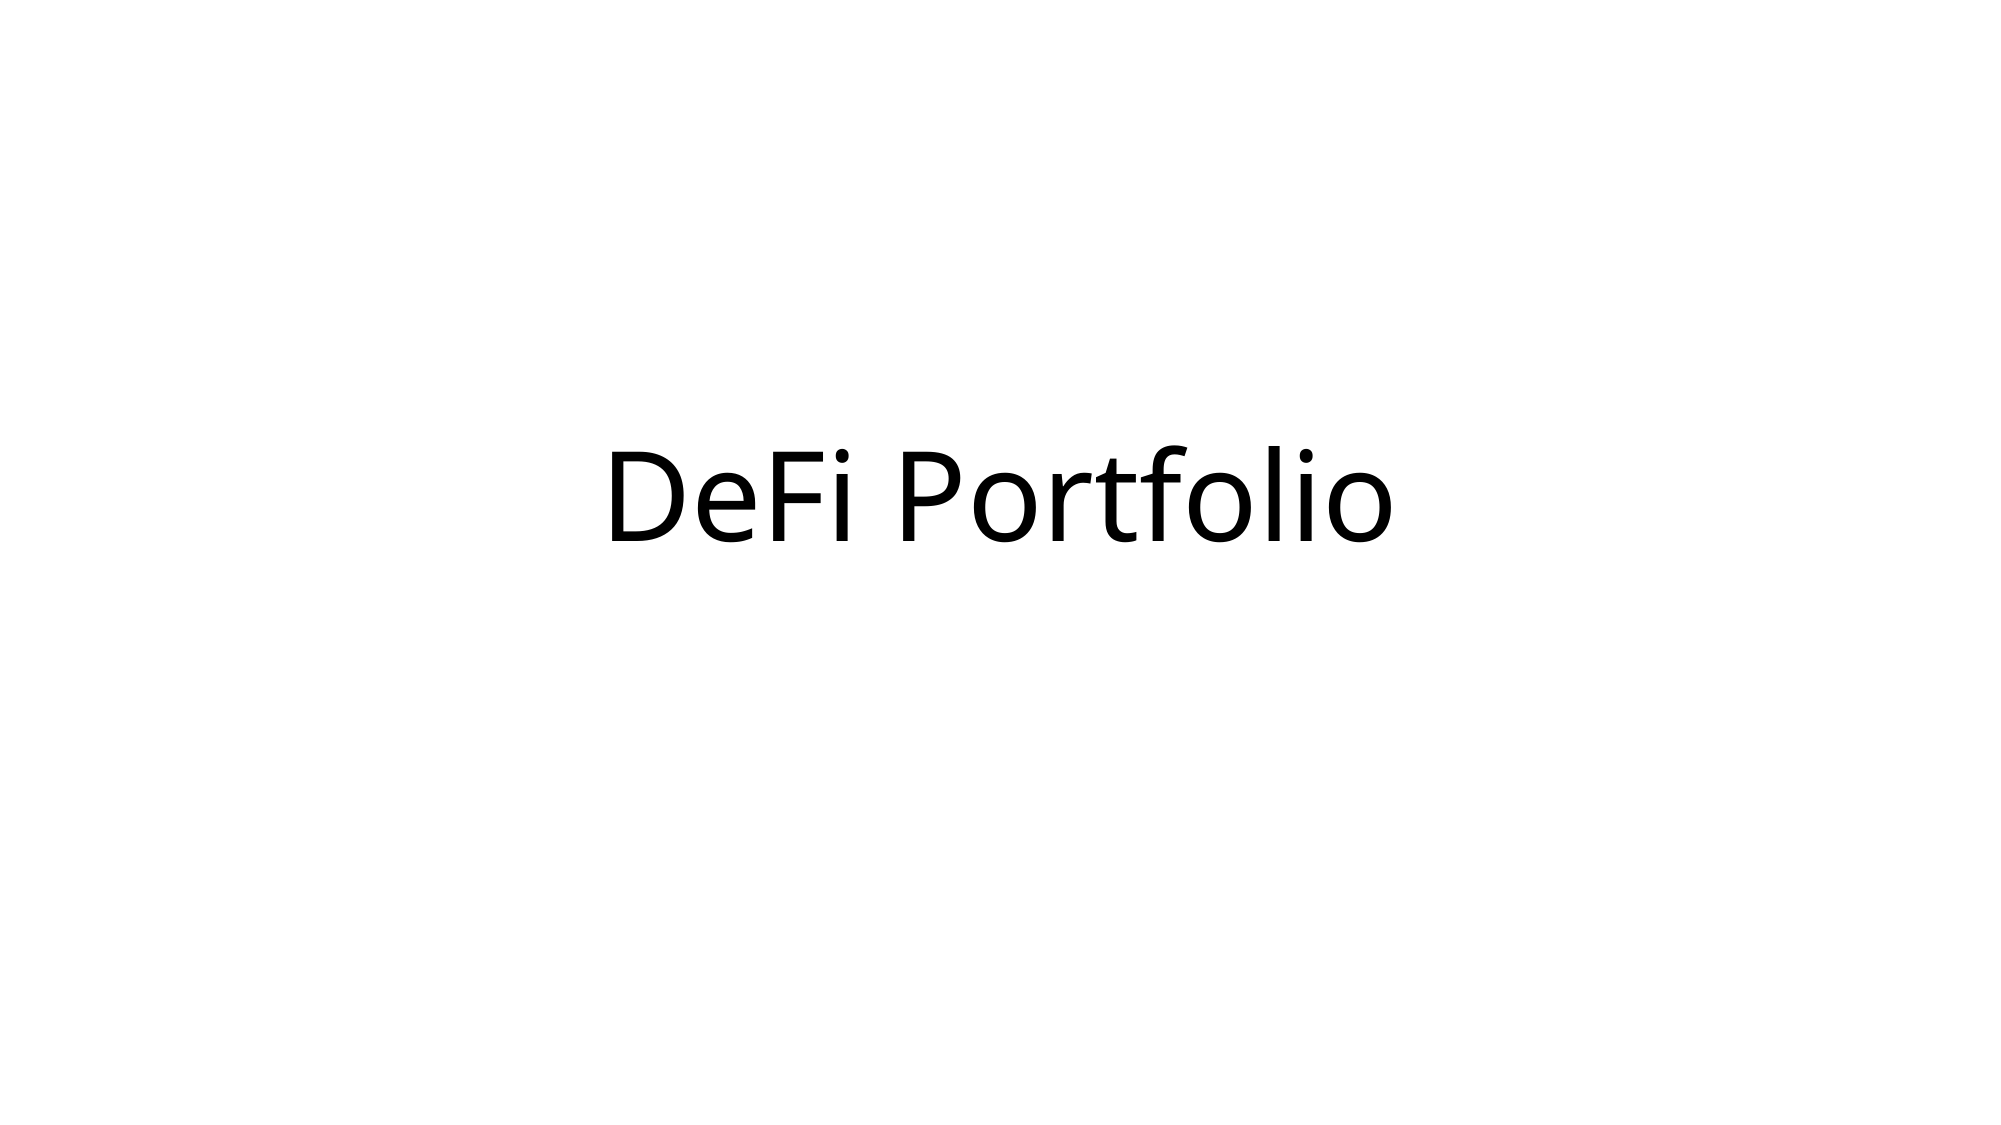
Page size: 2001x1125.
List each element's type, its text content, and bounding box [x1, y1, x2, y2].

title DeFi Portfolio [249, 184, 1750, 576]
